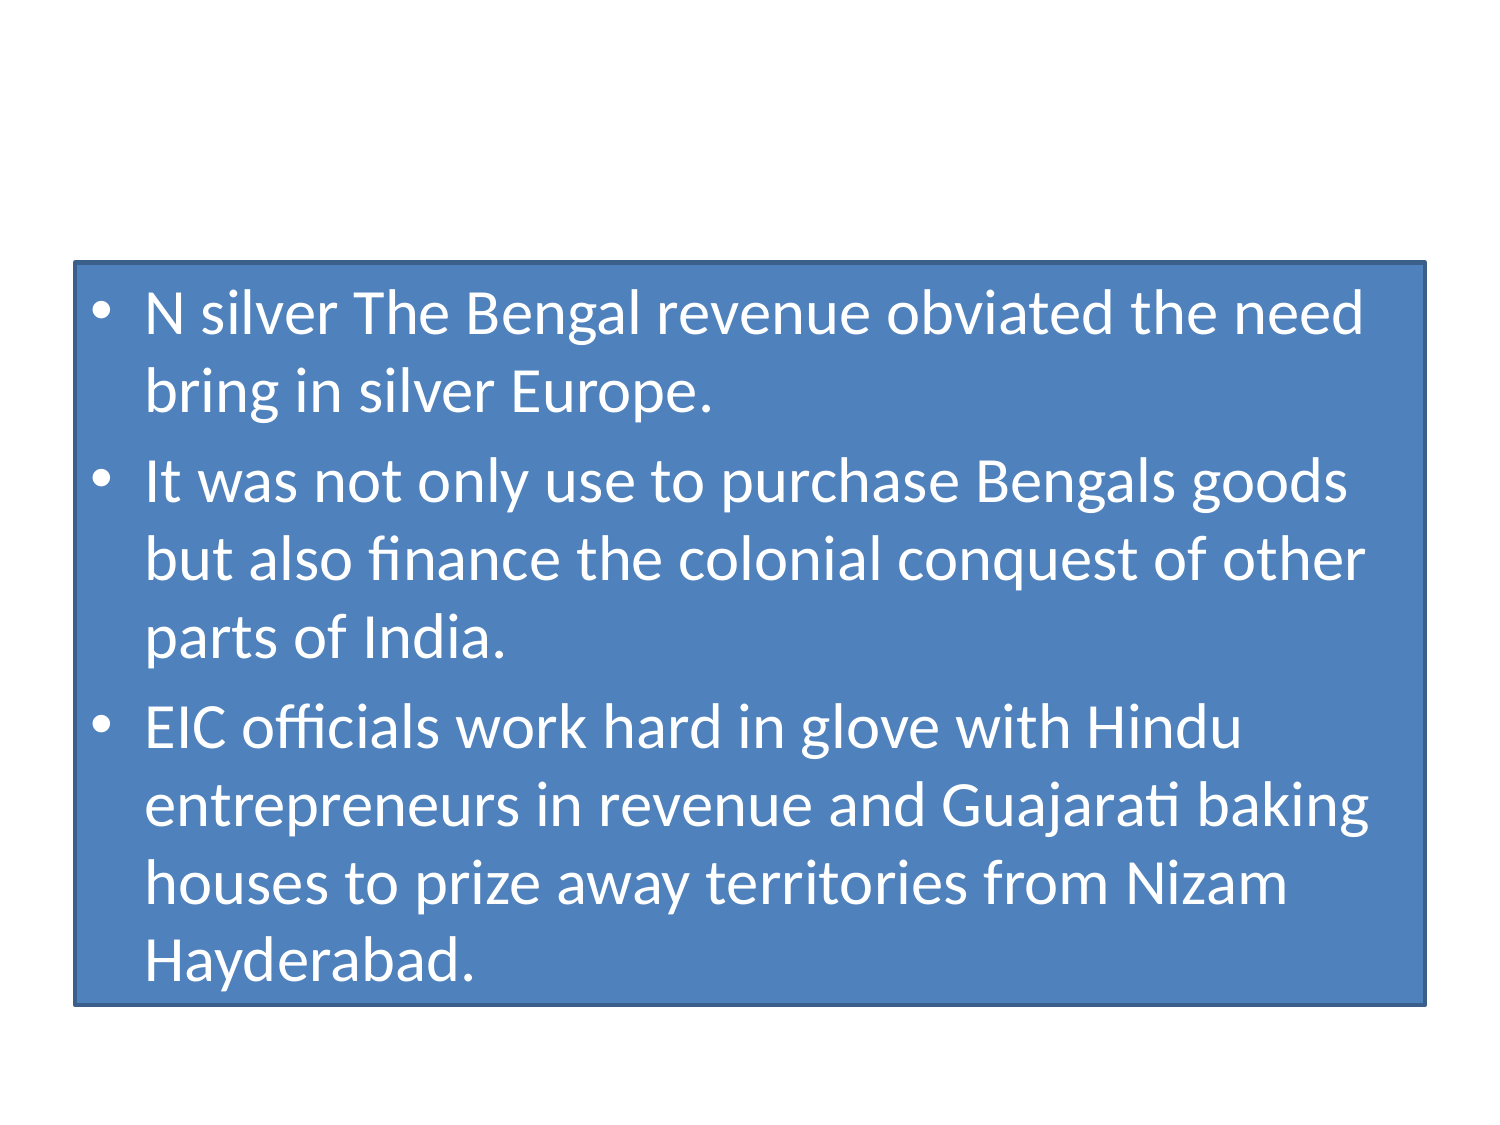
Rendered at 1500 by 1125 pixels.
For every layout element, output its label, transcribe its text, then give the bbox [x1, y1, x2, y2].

list N silver The Bengal revenue obviated the need bring in silver Europe. It was not only use to purchase Bengals goods but also finance the colonial conquest of other parts of India. EIC officials work hard in glove with Hindu entrepreneurs in revenue and Guajarati baking houses to prize away territories from Nizam Hayderabad. [73, 260, 1427, 1007]
